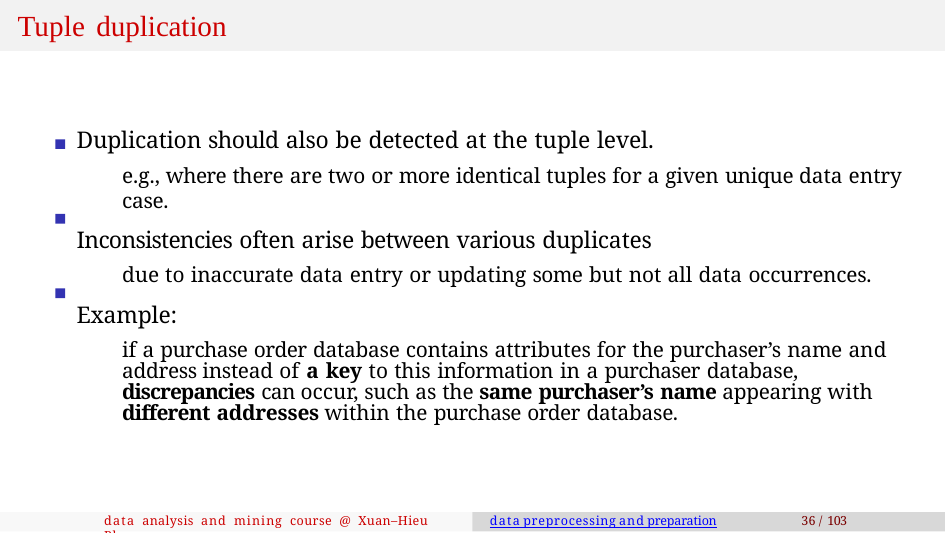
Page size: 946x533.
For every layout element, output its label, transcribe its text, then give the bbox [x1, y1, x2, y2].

text_box [55, 213, 66, 224]
text_box [55, 288, 66, 299]
text_box [55, 139, 66, 149]
title Tuple duplication [15, 4, 719, 97]
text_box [0, 511, 946, 532]
text_box Duplication should also be detected at the tuple level. e.g., where there are two or more identical tuples for a given unique data entry case. Inconsistencies often arise between various duplicates due to inaccurate data entry or updating some but not all data occurrences. Example: if a purchase order database contains attributes for the purchaser’s name and address instead of a key to this information in a purchaser database, discrepancies can occur, such as the same purchaser’s name appearing with different addresses within the purchase order database. [74, 114, 904, 425]
